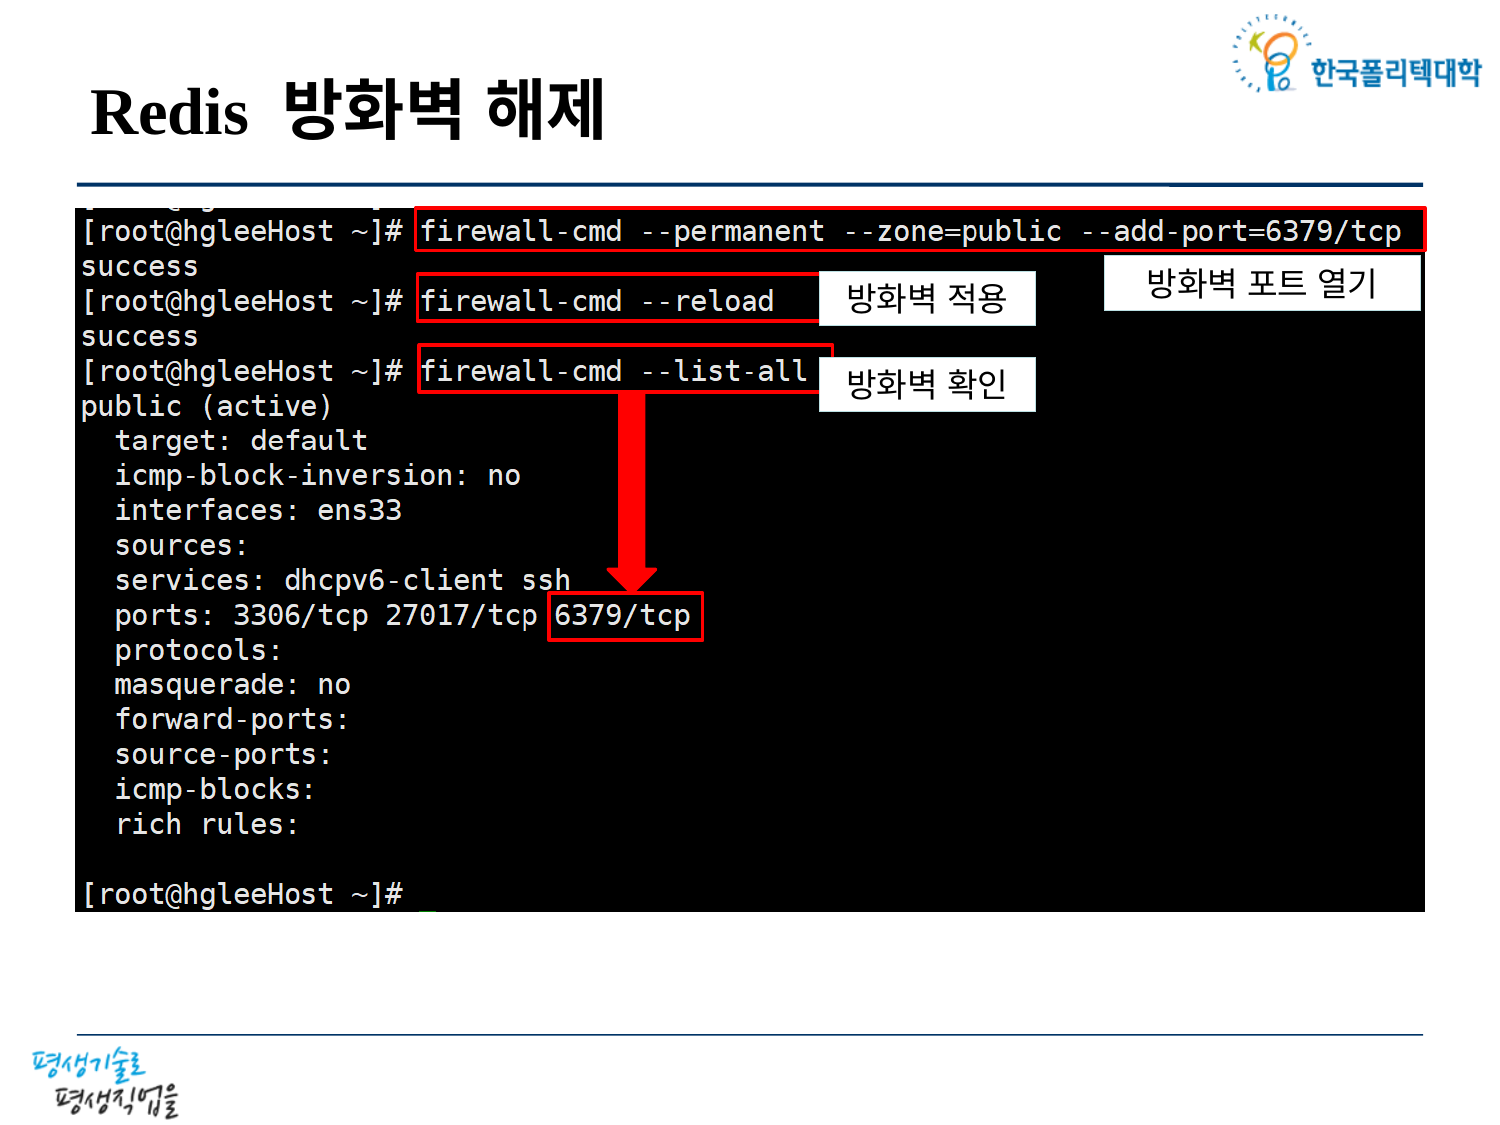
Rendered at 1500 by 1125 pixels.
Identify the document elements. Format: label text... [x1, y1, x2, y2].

picture [74, 207, 1426, 913]
picture [1226, 5, 1489, 102]
picture [17, 1039, 227, 1122]
title Redis 방화벽 해제 [75, 42, 1425, 173]
